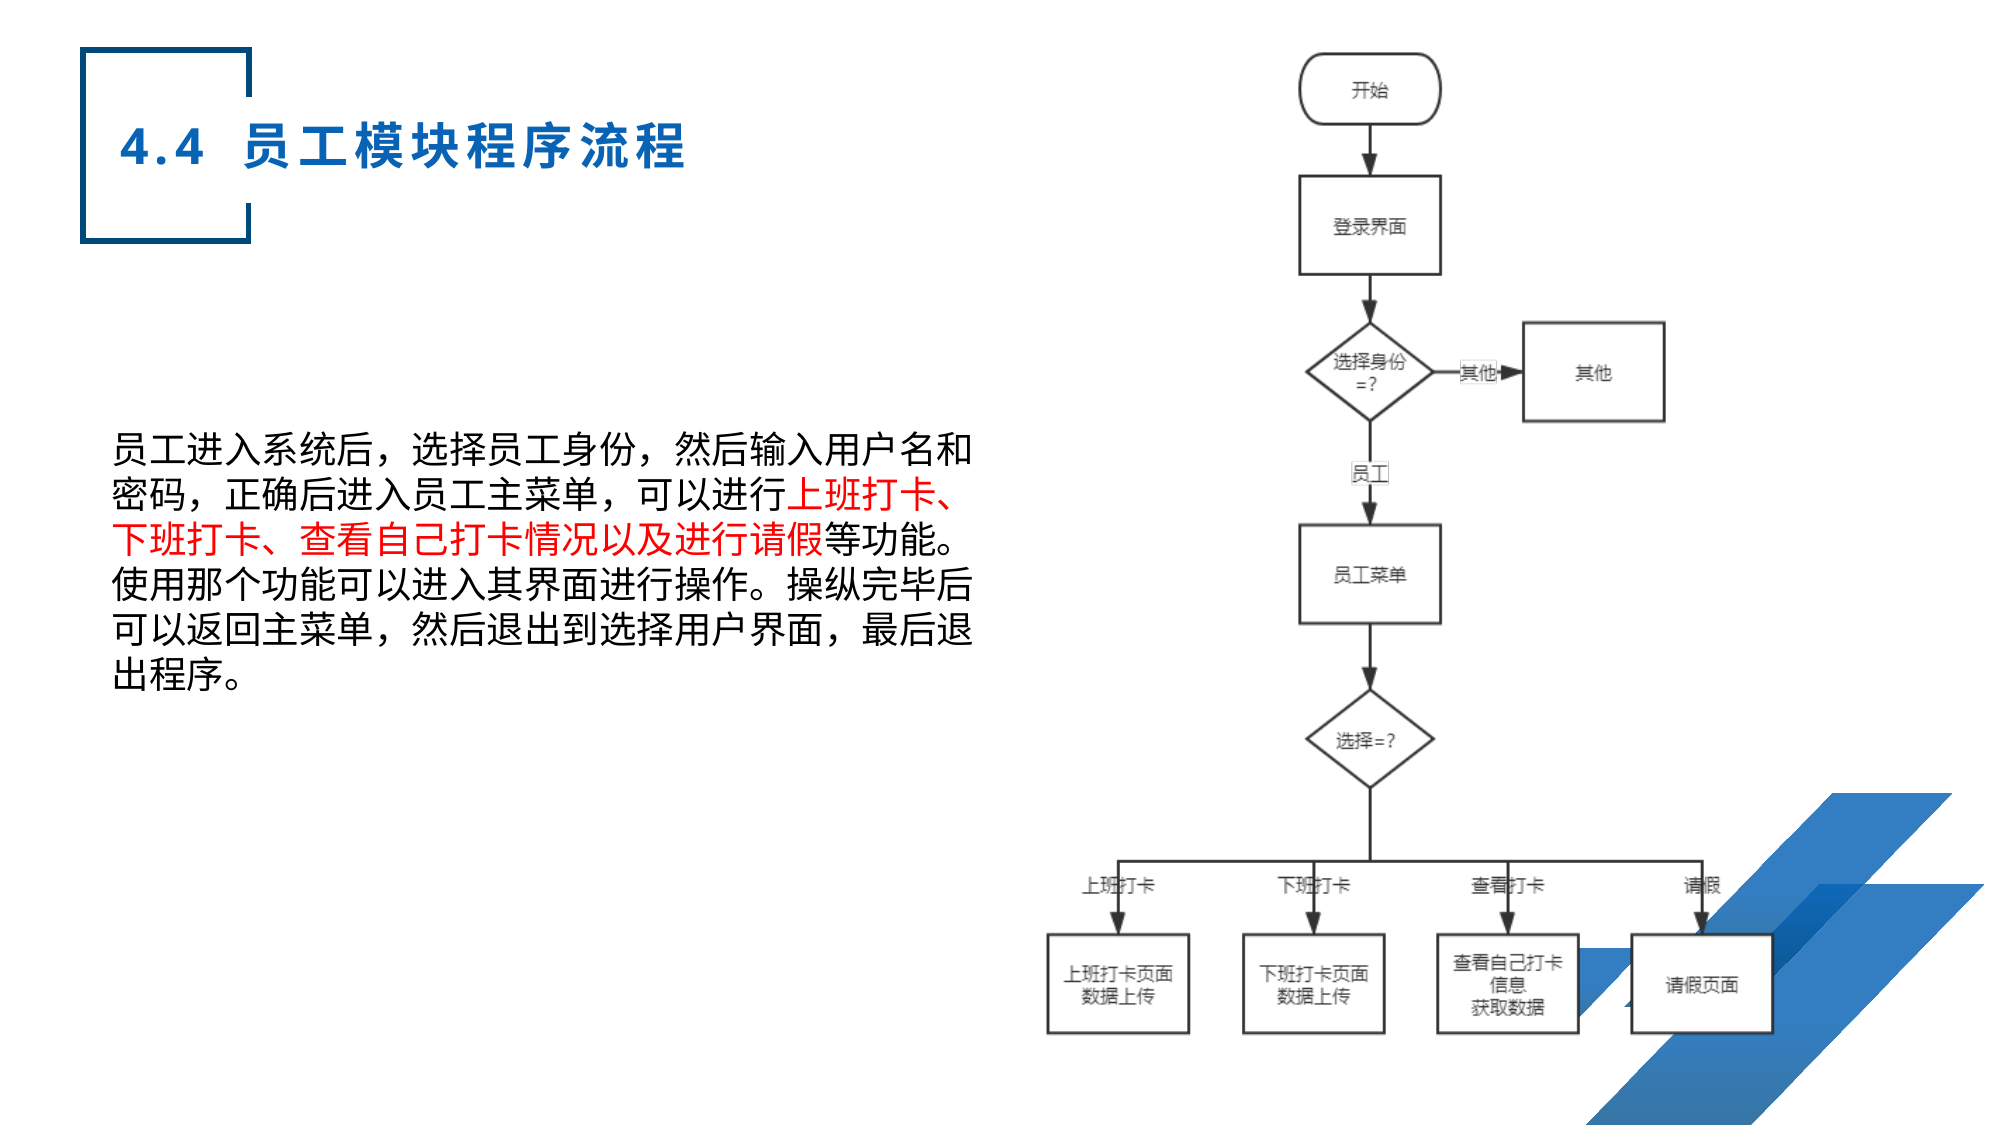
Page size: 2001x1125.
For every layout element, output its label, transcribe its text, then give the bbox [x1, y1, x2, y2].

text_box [83, 49, 249, 242]
text_box [1822, 792, 1954, 928]
picture [999, 19, 1822, 1068]
text_box [1822, 883, 1987, 1052]
text_box 4.4 员工模块程序流程 [249, 107, 999, 182]
text_box [1582, 1068, 1807, 1125]
text_box 员工进入系统后，选择员工身份，然后输入用户名和密码，正确后进入员工主菜单，可以进行上班打卡、下班打卡、查看自己打卡情况以及进行请假等功能。使用那个功能可以进入其界面进行操作。操纵完毕后可以返回主菜单，然后退出到选择用户界面，最后退出程序。 [97, 418, 999, 704]
